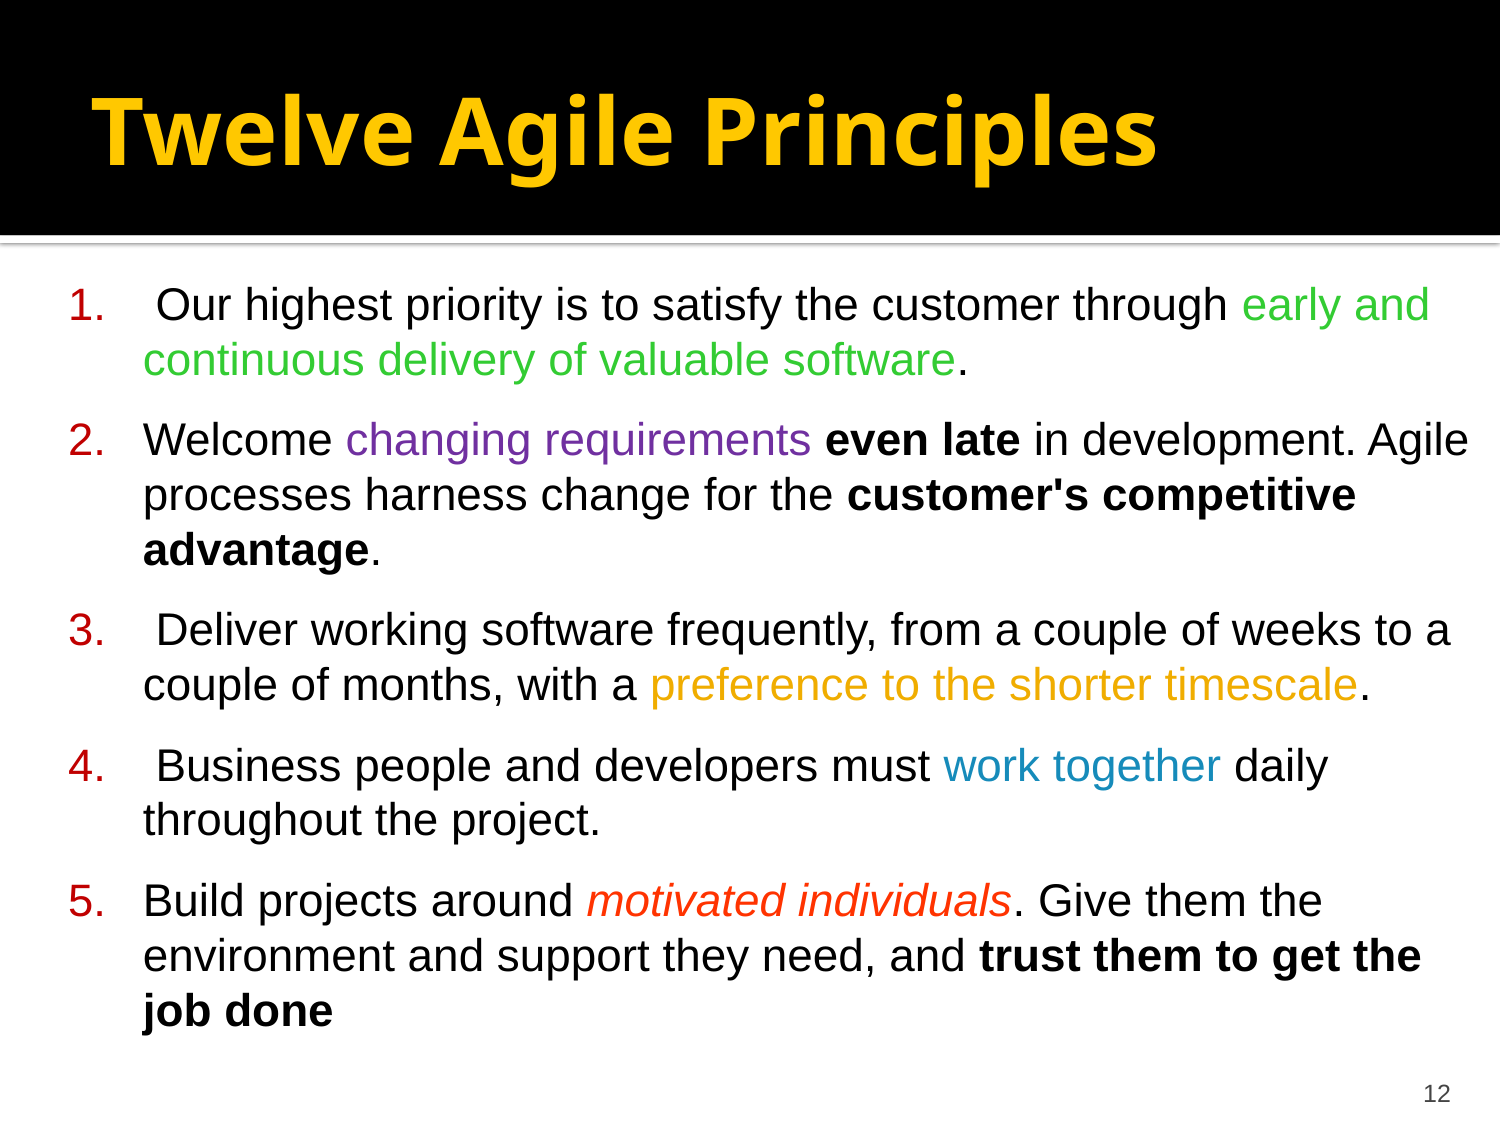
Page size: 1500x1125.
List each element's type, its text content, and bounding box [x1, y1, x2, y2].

text_box Our highest priority is to satisfy the customer through early and continuous delivery of valuable software. Welcome changing requirements even late in development. Agile processes harness change for the customer's competitive advantage. Deliver working software frequently, from a couple of weeks to a couple of months, with a preference to the shorter timescale. Business people and developers must work together daily throughout the project. Build projects around motivated individuals. Give them the environment and support they need, and trust them to get the job done [53, 267, 1500, 1043]
slide_number 12 [1345, 1062, 1467, 1108]
title Twelve Agile Principles [75, 25, 1425, 231]
